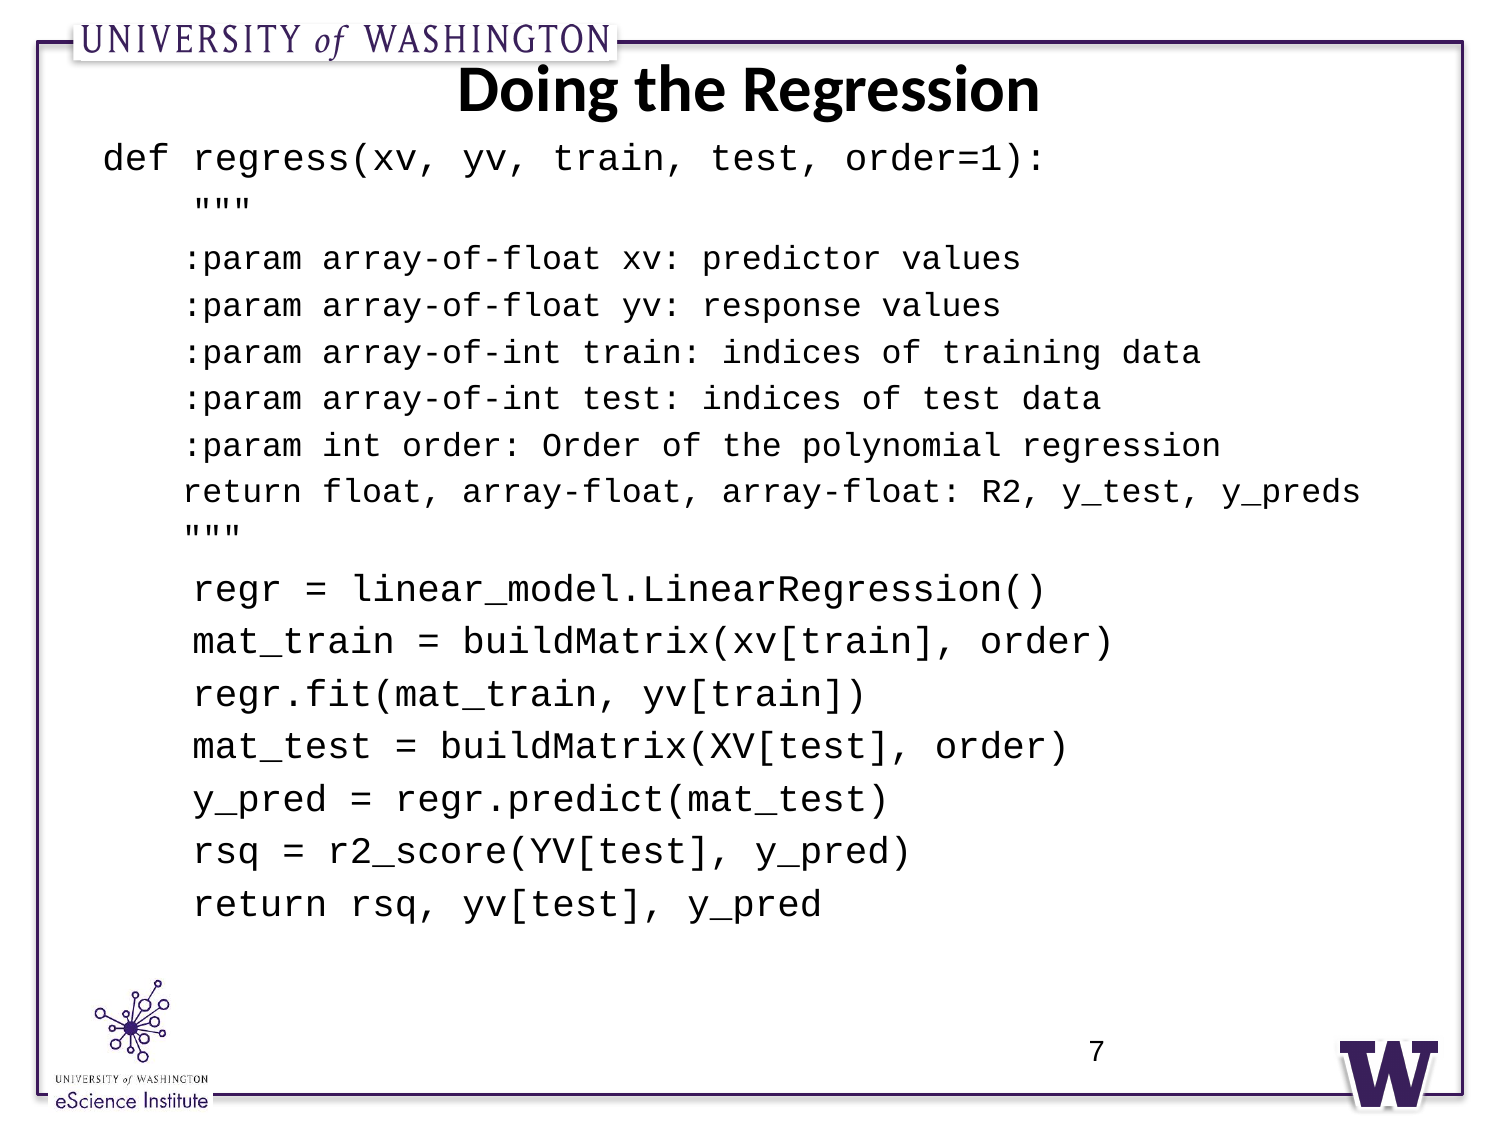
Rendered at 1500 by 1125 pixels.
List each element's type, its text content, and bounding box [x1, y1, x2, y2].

title Doing the Regression [75, 37, 1425, 148]
list def regress(xv, yv, train, test, order=1): """ :param array-of-float xv: predictor values :param array-of-float yv: response values :param array-of-int train: indices of training data :param array-of-int test: indices of test data :param int order: Order of the polynomial regression return float, array-float, array-float: R2, y_test, y_preds """ regr = linear_model.LinearRegression() mat_train = buildMatrix(xv[train], order) regr.fit(mat_train, yv[train]) mat_test = buildMatrix(XV[test], order) y_pred = regr.predict(mat_test) rsq = r2_score(YV[test], y_pred) return rsq, yv[test], y_pred [87, 125, 1488, 875]
picture [81, 24, 609, 37]
picture [1340, 1041, 1438, 1107]
slide_number 7 [1073, 1025, 1300, 1085]
picture [48, 978, 213, 1113]
